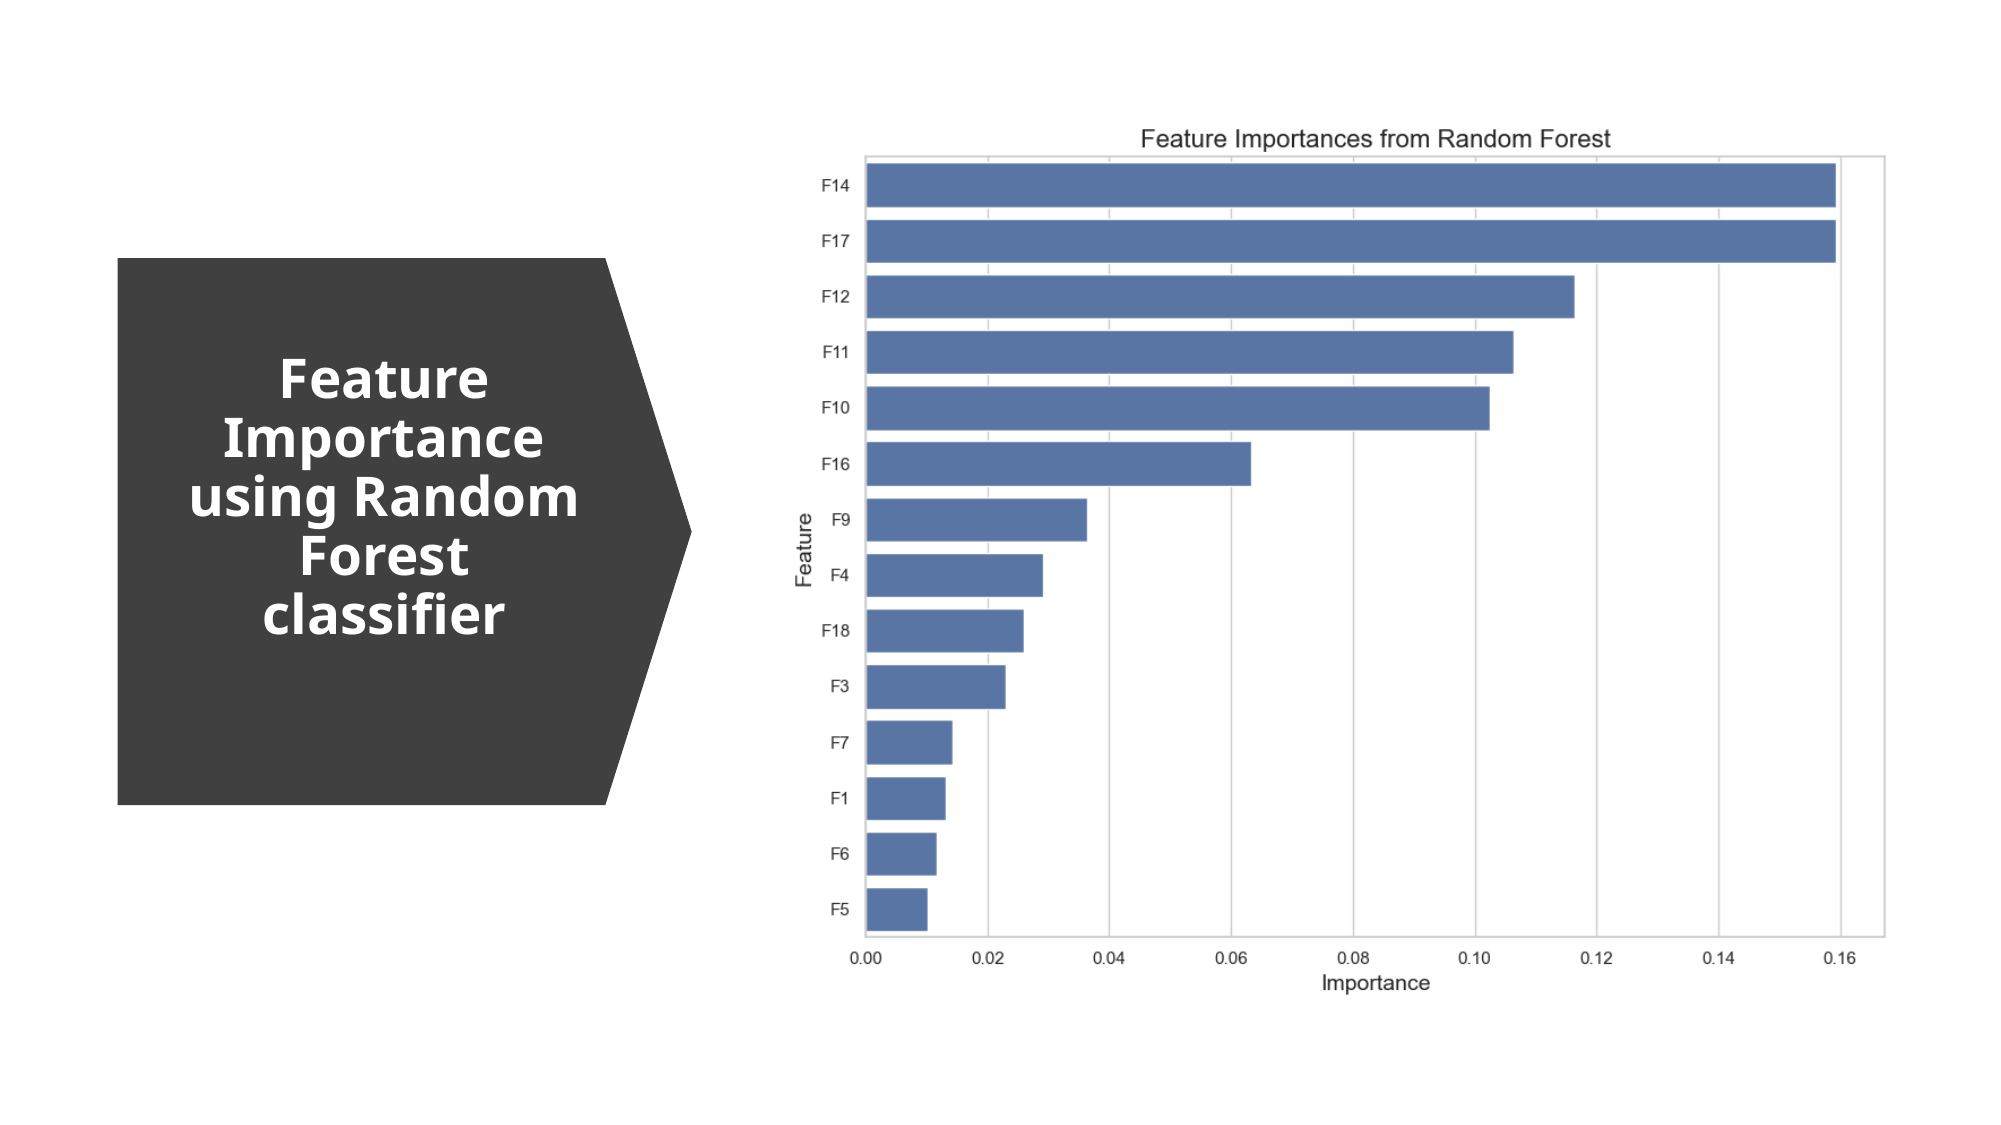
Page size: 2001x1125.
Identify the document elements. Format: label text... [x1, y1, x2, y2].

title Feature Importance using Random Forest classifier [168, 322, 601, 741]
text_box [116, 257, 693, 807]
picture [783, 118, 1896, 1006]
